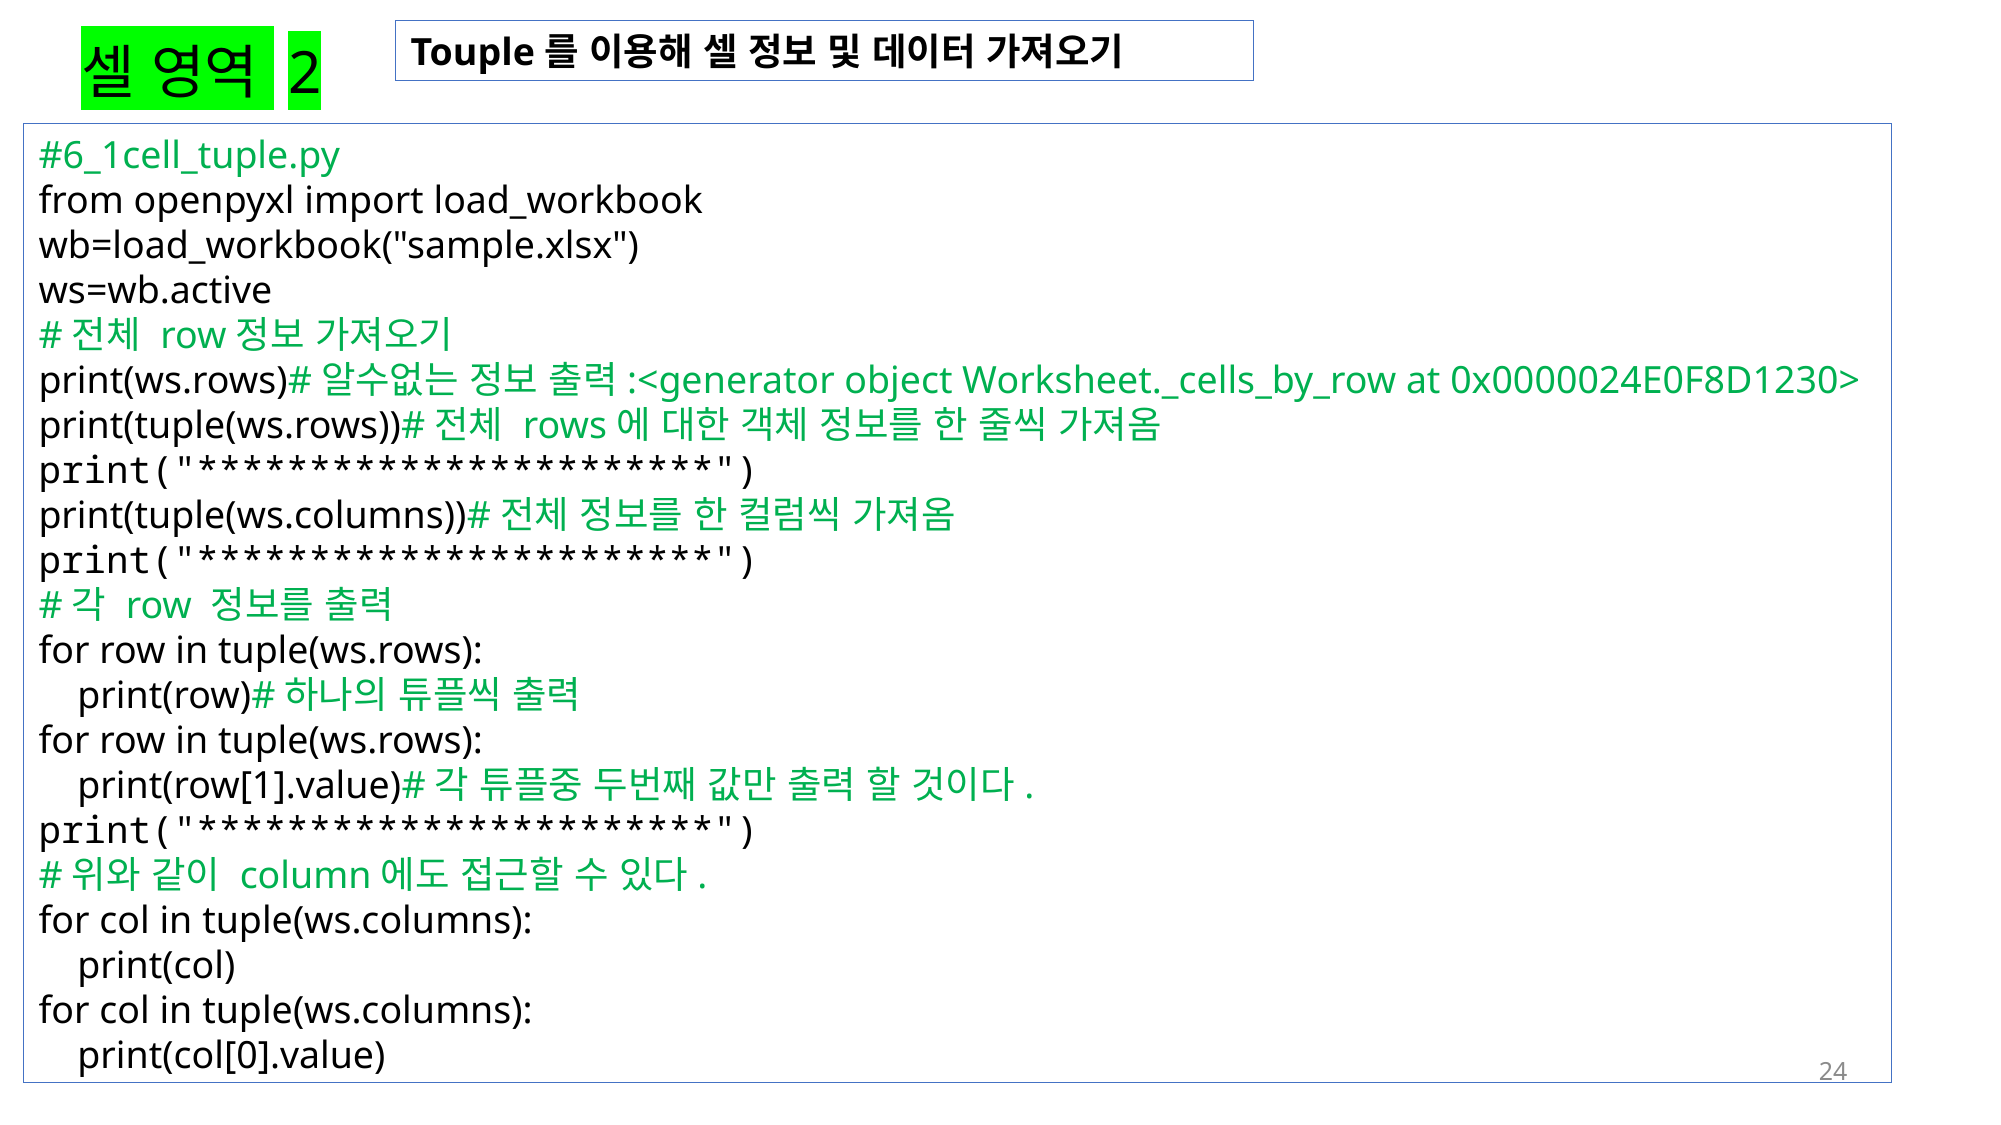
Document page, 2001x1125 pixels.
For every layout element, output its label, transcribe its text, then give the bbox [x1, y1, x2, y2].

slide_number 24 [1412, 1042, 1863, 1103]
text_box #6_1cell_tuple.py from openpyxl import load_workbook wb=load_workbook("sample.xlsx") ws=wb.active #전체 row정보 가져오기 print(ws.rows)#알수없는 정보 출력:<generator object Worksheet._cells_by_row at 0x0000024E0F8D1230> print(tuple(ws.rows))#전체 rows에 대한 객체 정보를 한 줄씩 가져옴 print("***********************") print(tuple(ws.columns))#전체 정보를 한 컬럼씩 가져옴 print("***********************") #각 row 정보를 출력 for row in tuple(ws.rows): print(row)#하나의 튜플씩 출력 for row in tuple(ws.rows): print(row[1].value)#각 튜플중 두번째 값만 출력 할 것이다. print("***********************") #위와 같이 column에도 접근할 수 있다. for col in tuple(ws.columns): print(col) for col in tuple(ws.columns): print(col[0].value) [23, 123, 1892, 1083]
text_box 셀 영역 2 [66, 20, 924, 114]
text_box Touple를 이용해 셀 정보 및 데이터 가져오기 [395, 20, 1254, 81]
